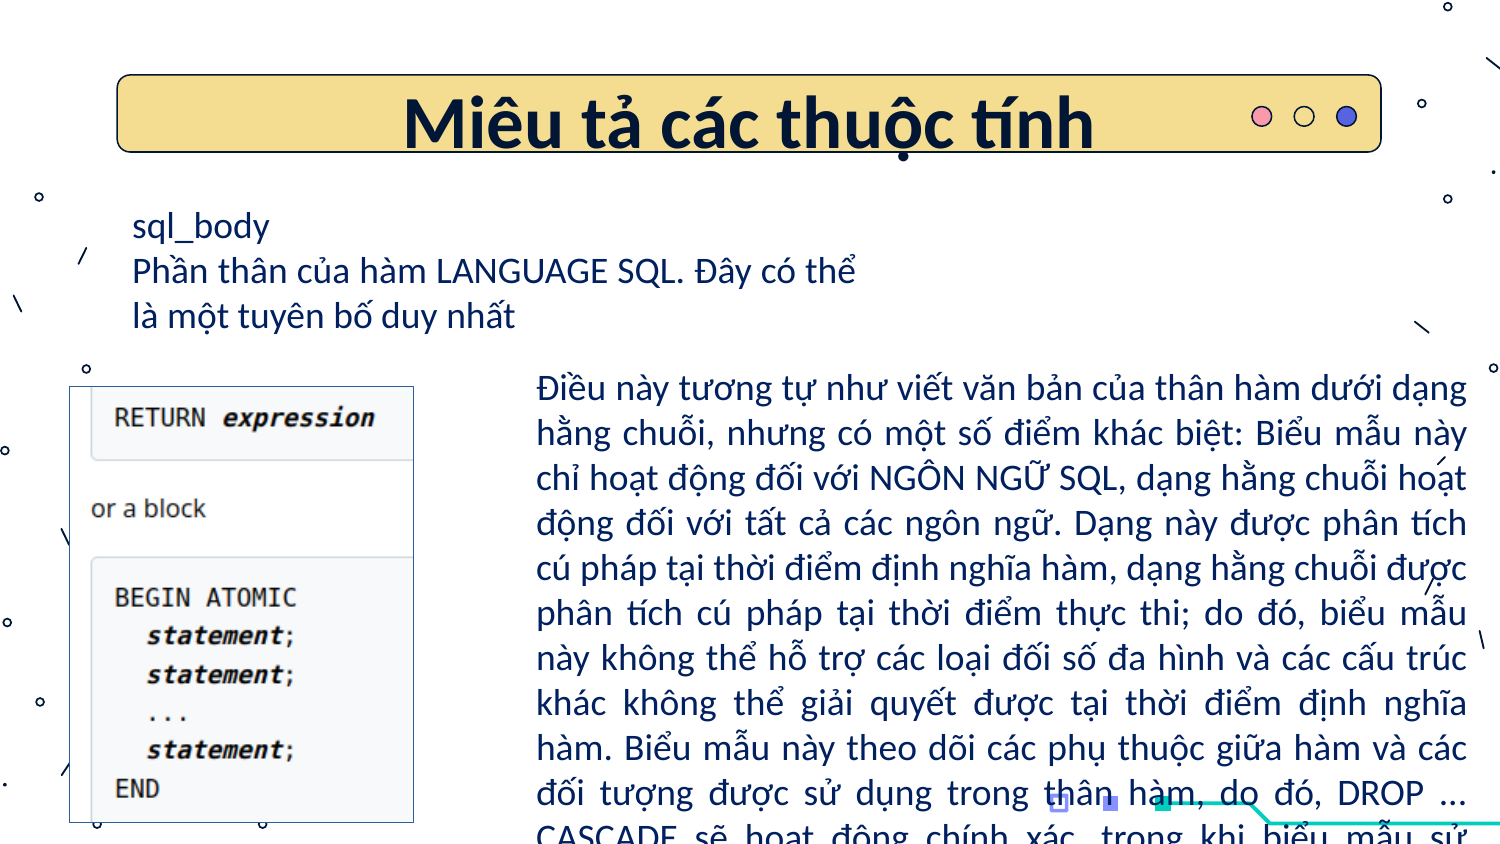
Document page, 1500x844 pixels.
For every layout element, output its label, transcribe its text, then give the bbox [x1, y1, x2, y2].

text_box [1251, 106, 1357, 127]
text_box [1276, 74, 1382, 153]
text_box Điều này tương tự như viết văn bản của thân hàm dưới dạng hằng chuỗi, nhưng có một số điểm khác biệt: Biểu mẫu này chỉ hoạt động đối với NGÔN NGỮ SQL, dạng hằng chuỗi hoạt động đối với tất cả các ngôn ngữ. Dạng này được phân tích cú pháp tại thời điểm định nghĩa hàm, dạng hằng chuỗi được phân tích cú pháp tại thời điểm thực thi; do đó, biểu mẫu này không thể hỗ trợ các loại đối số đa hình và các cấu trúc khác không thể giải quyết được tại thời điểm định nghĩa hàm. Biểu mẫu này theo dõi các phụ thuộc giữa hàm và các đối tượng được sử dụng trong thân hàm, do đó, DROP ... CASCADE sẽ hoạt động chính xác, trong khi biểu mẫu sử dụng chuỗi ký tự có thể để lại các hàm lơ lửng. [521, 356, 1484, 844]
picture [68, 386, 414, 823]
text_box sql_body Phần thân của hàm LANGUAGE SQL. Đây có thể là một tuyên bố duy nhất [117, 193, 872, 344]
title Miêu tả các thuộc tính [224, 73, 1276, 168]
text_box [117, 74, 224, 153]
